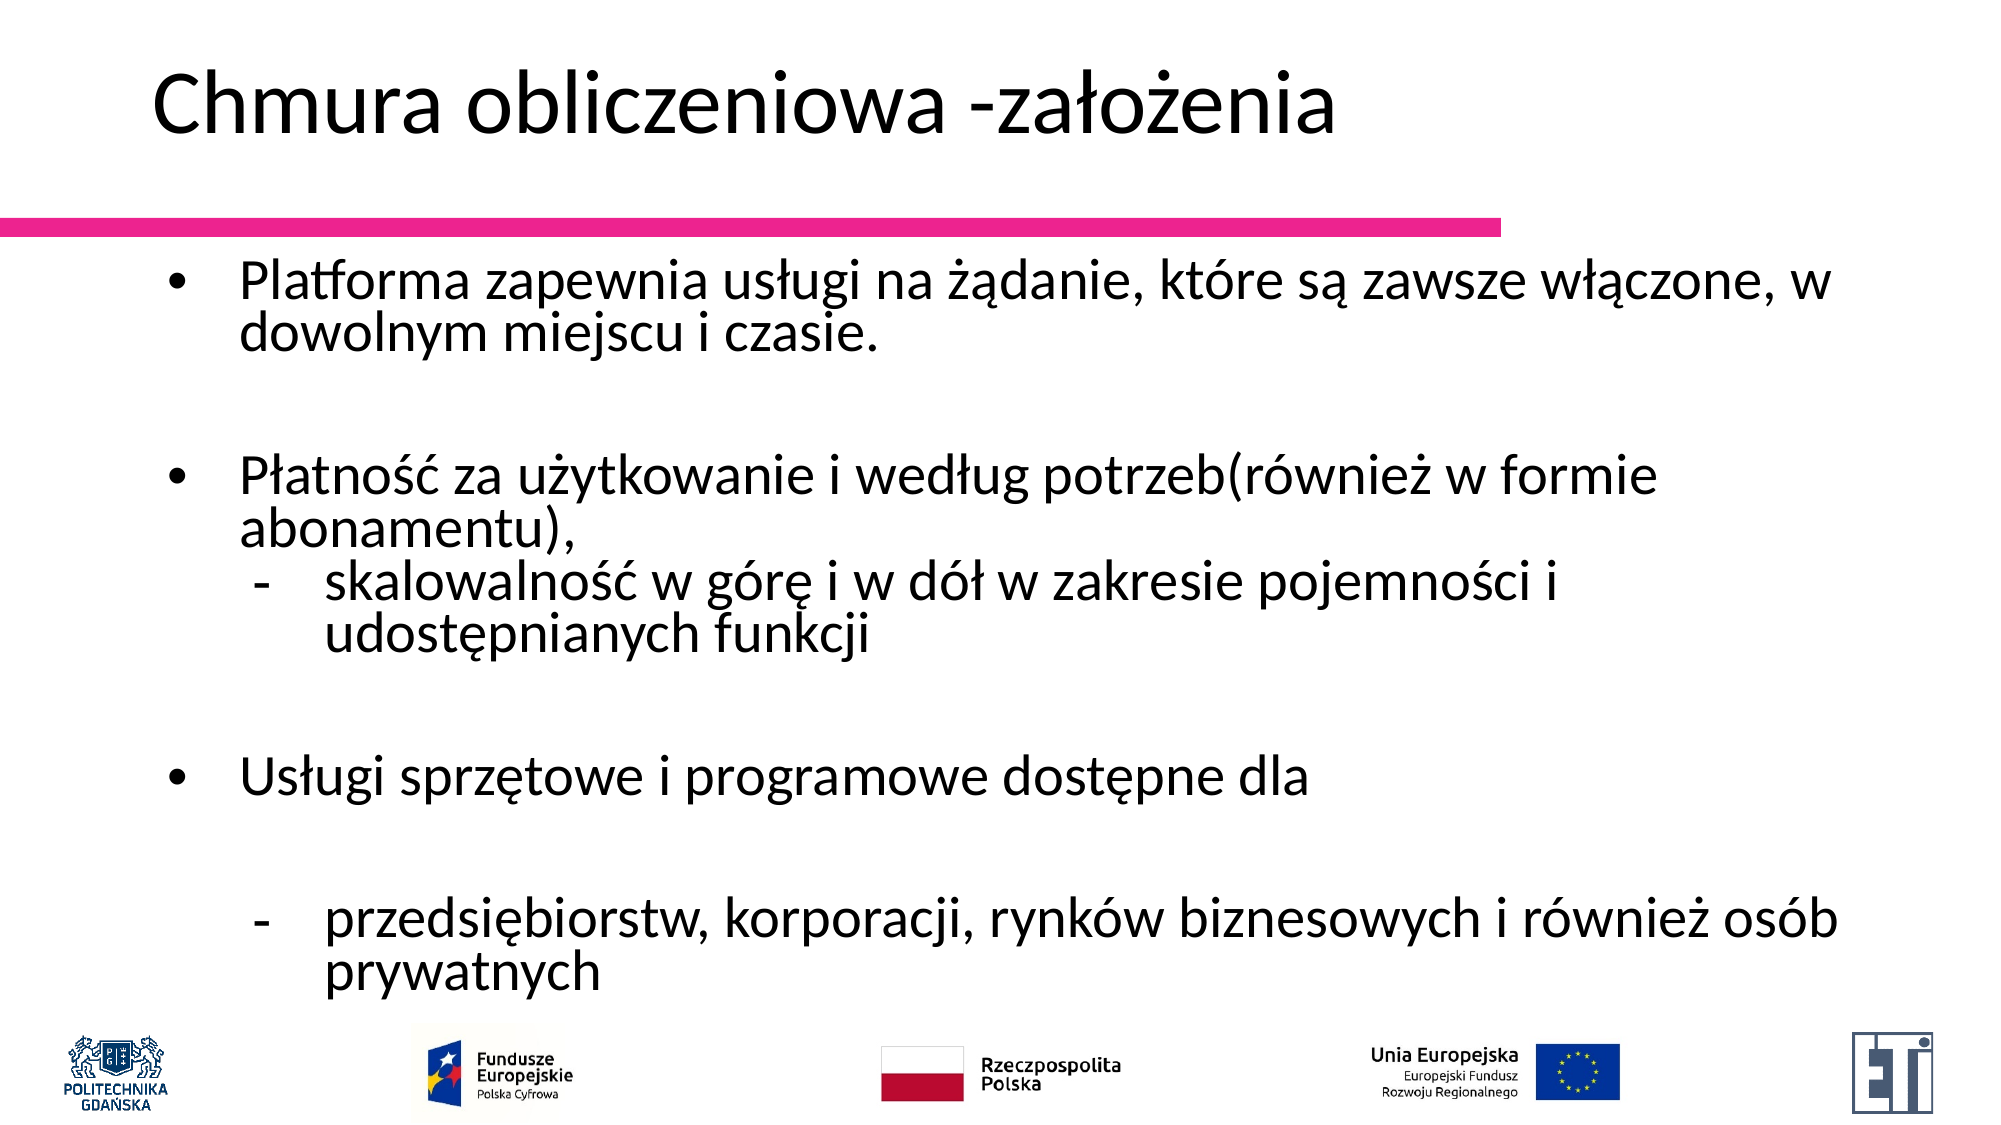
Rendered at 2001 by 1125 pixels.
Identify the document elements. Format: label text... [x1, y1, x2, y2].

picture [411, 1023, 589, 1123]
list Platforma zapewnia usługi na żądanie, które są zawsze włączone, w dowolnym miejscu i czasie. Płatność za użytkowanie i według potrzeb(również w formie abonamentu), skalowalność w górę i w dół w zakresie pojemności i udostępnianych funkcji Usługi sprzętowe i programowe dostępne dla przedsiębiorstw, korporacji, rynków biznesowych i również osób prywatnych [139, 249, 1865, 1014]
picture [36, 1016, 196, 1125]
title Chmura obliczeniowa -założenia [137, 59, 1863, 206]
picture [1852, 1032, 1934, 1114]
picture [1353, 1025, 1638, 1118]
picture [862, 1027, 1138, 1119]
